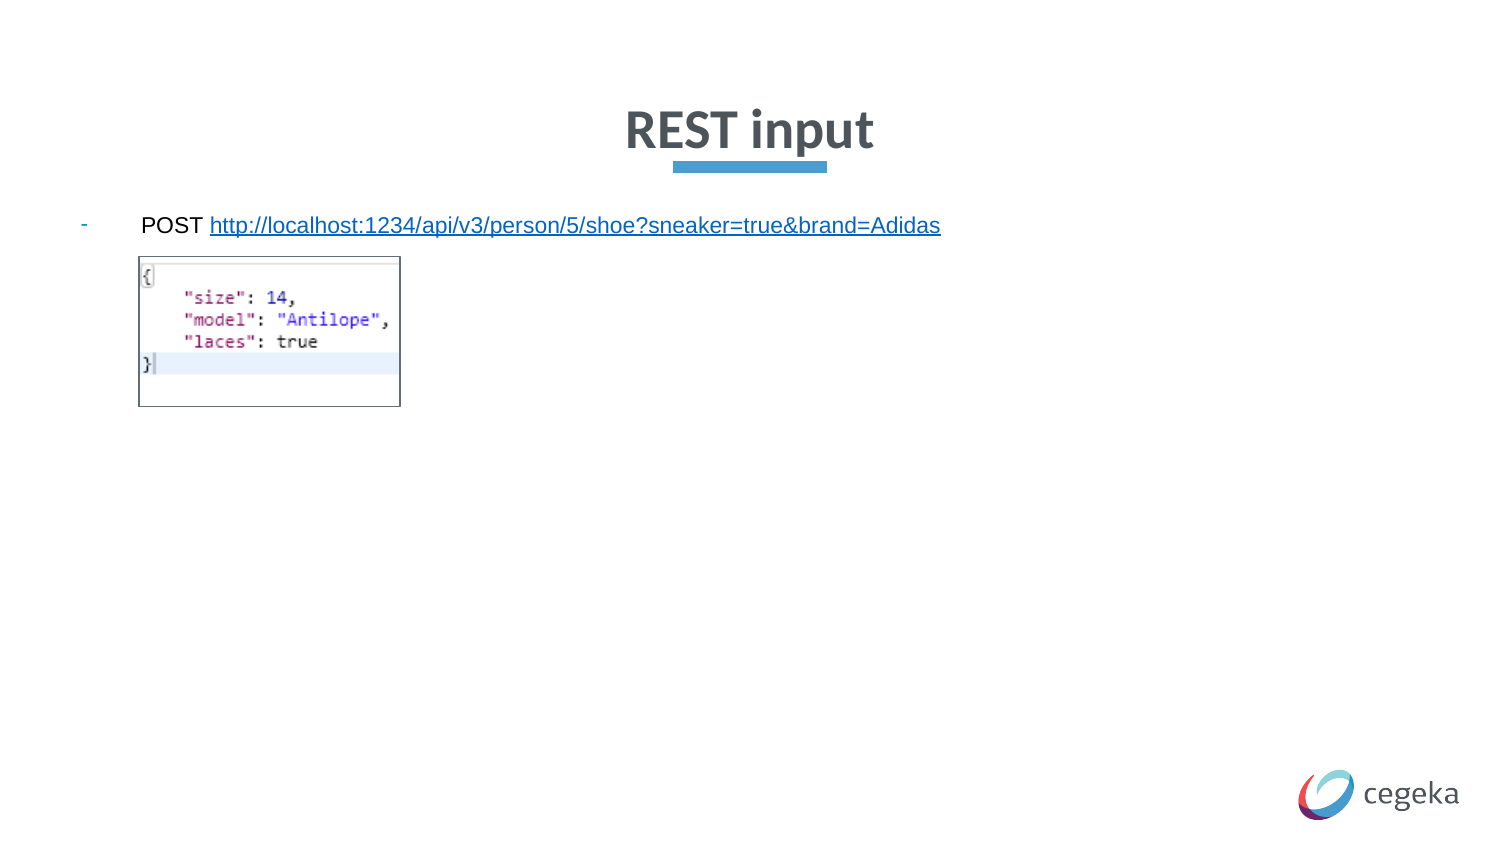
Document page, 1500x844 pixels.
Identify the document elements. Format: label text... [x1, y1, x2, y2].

picture [139, 256, 400, 406]
list POST http://localhost:1234/api/v3/person/5/shoe?sneaker=true&brand=Adidas [51, 189, 1449, 750]
picture [1293, 765, 1477, 829]
title REST input [51, 72, 1449, 167]
